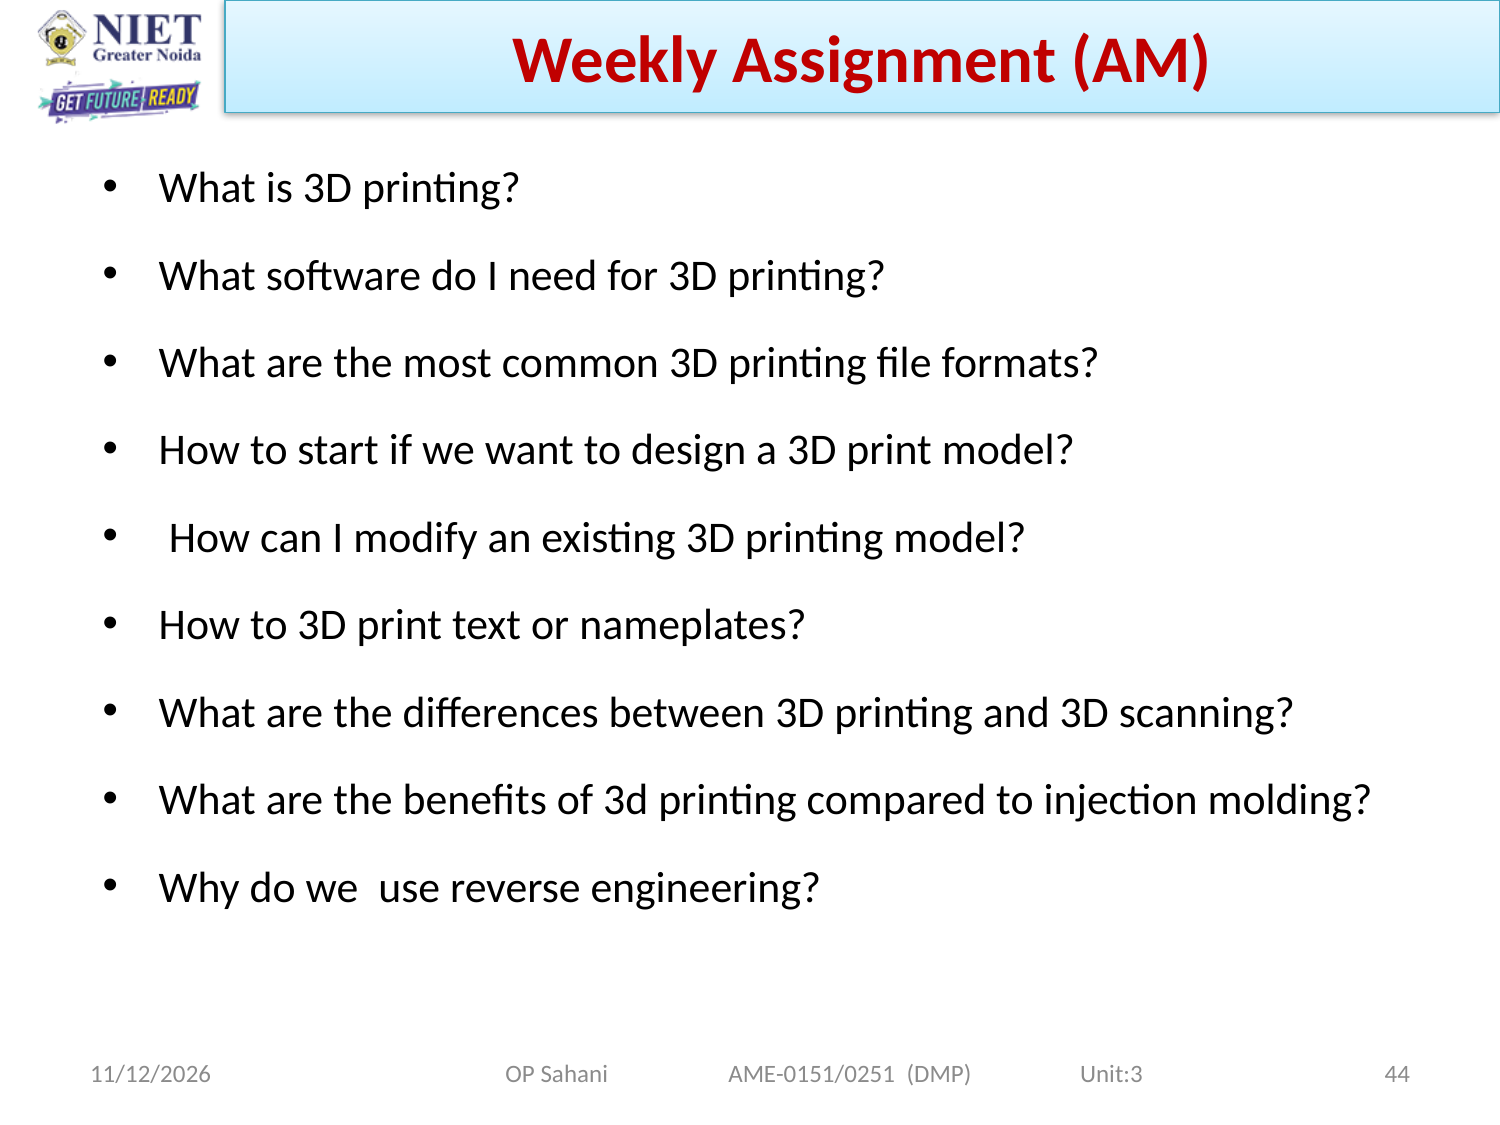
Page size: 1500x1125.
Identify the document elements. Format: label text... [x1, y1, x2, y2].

picture [0, 0, 238, 135]
list What is 3D printing? What software do I need for 3D printing? What are the most common 3D printing file formats? How to start if we want to design a 3D print model? How can I modify an existing 3D printing model? How to 3D print text or nameplates? What are the differences between 3D printing and 3D scanning? What are the benefits of 3d printing compared to injection molding? Why do we use reverse engineering? [87, 125, 1438, 1000]
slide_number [75, 1042, 412, 1103]
footer OP Sahani AME-0151/0251 (DMP) Unit:3 [412, 1042, 1074, 1103]
text_box Weekly Assignment (AM) [238, 0, 1500, 113]
slide_number 44 [1074, 1042, 1425, 1103]
